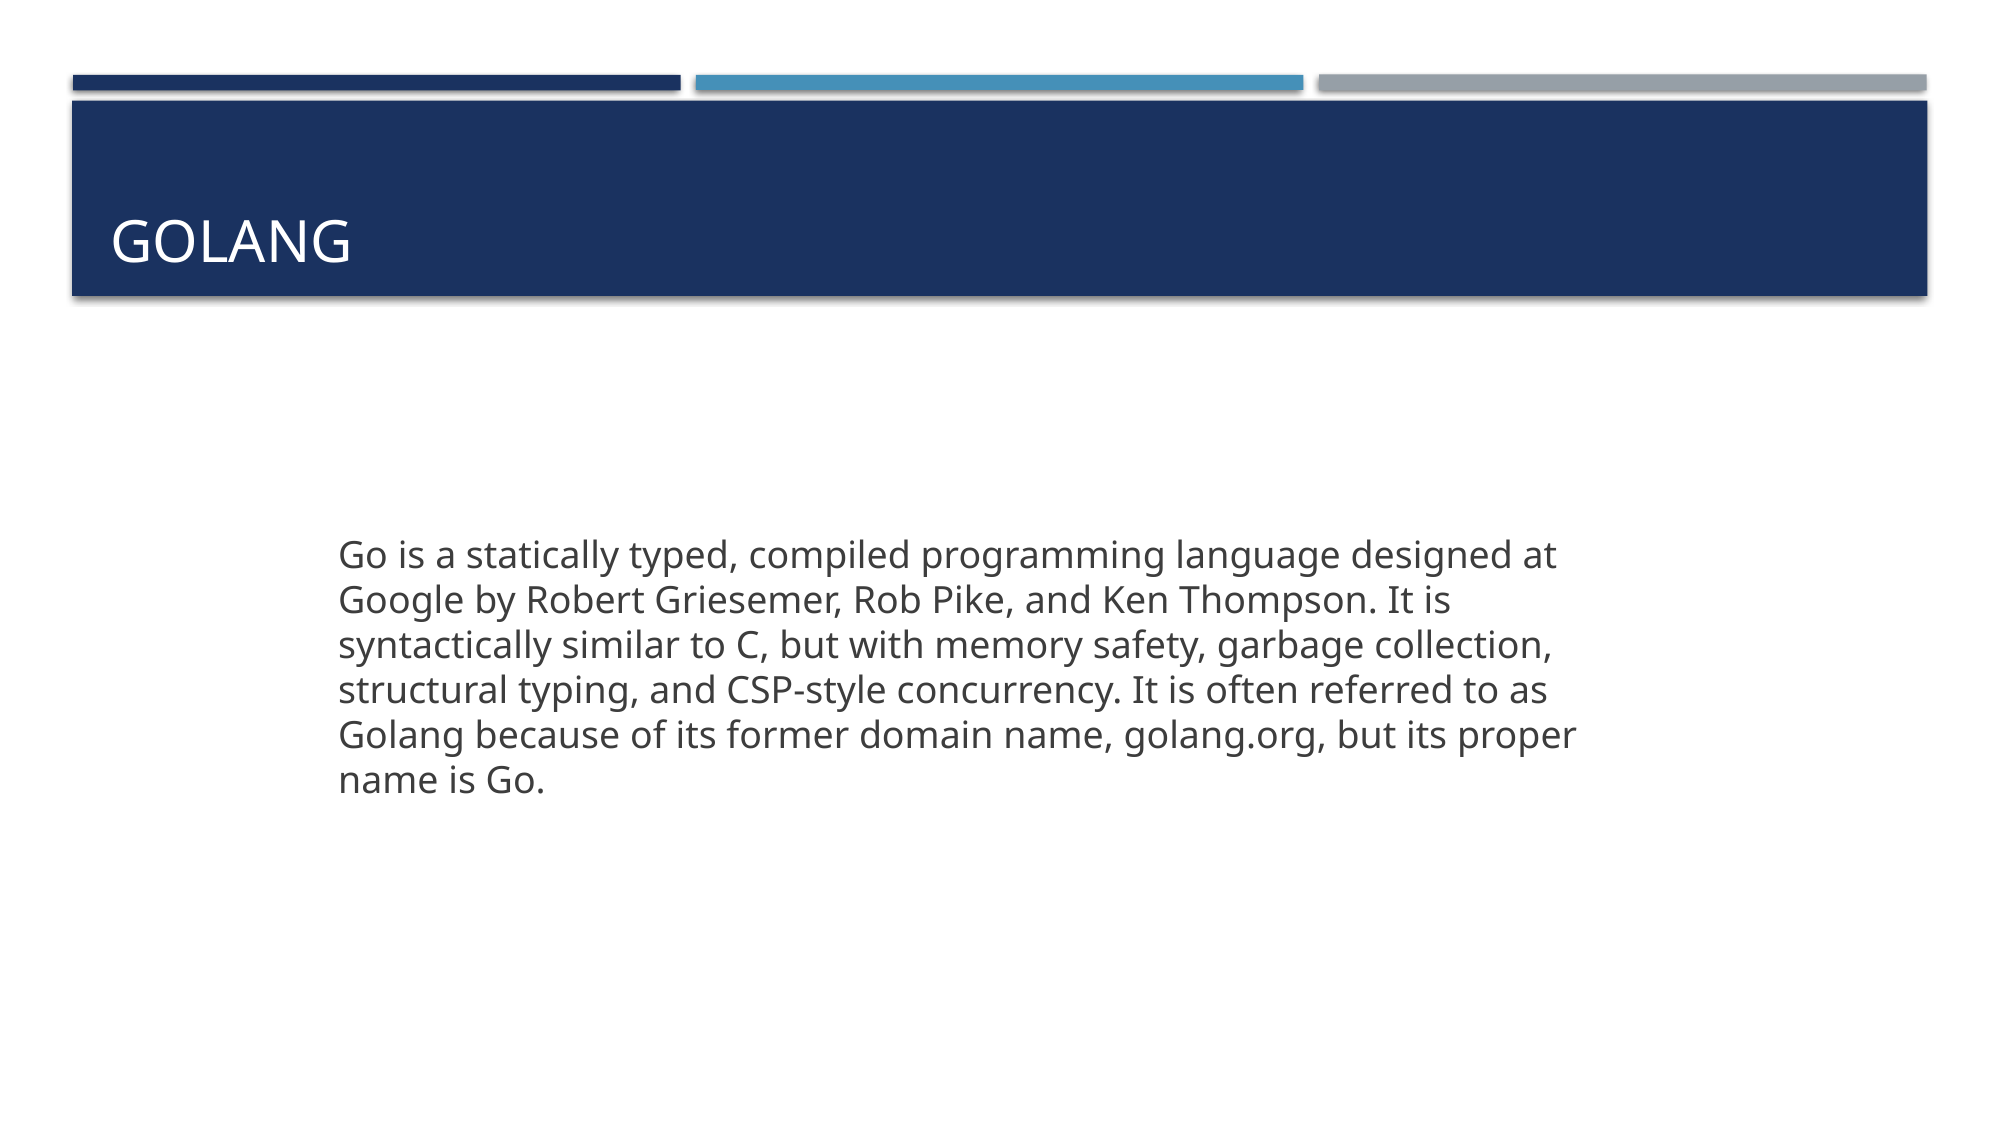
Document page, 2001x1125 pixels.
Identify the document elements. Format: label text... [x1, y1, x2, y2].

title GOLANG [95, 115, 1905, 282]
list Go is a statically typed, compiled programming language designed at Google by Robert Griesemer, Rob Pike, and Ken Thompson. It is syntactically similar to C, but with memory safety, garbage collection, structural typing, and CSP-style concurrency. It is often referred to as Golang because of its former domain name, golang.org, but its proper name is Go. [323, 364, 1677, 968]
